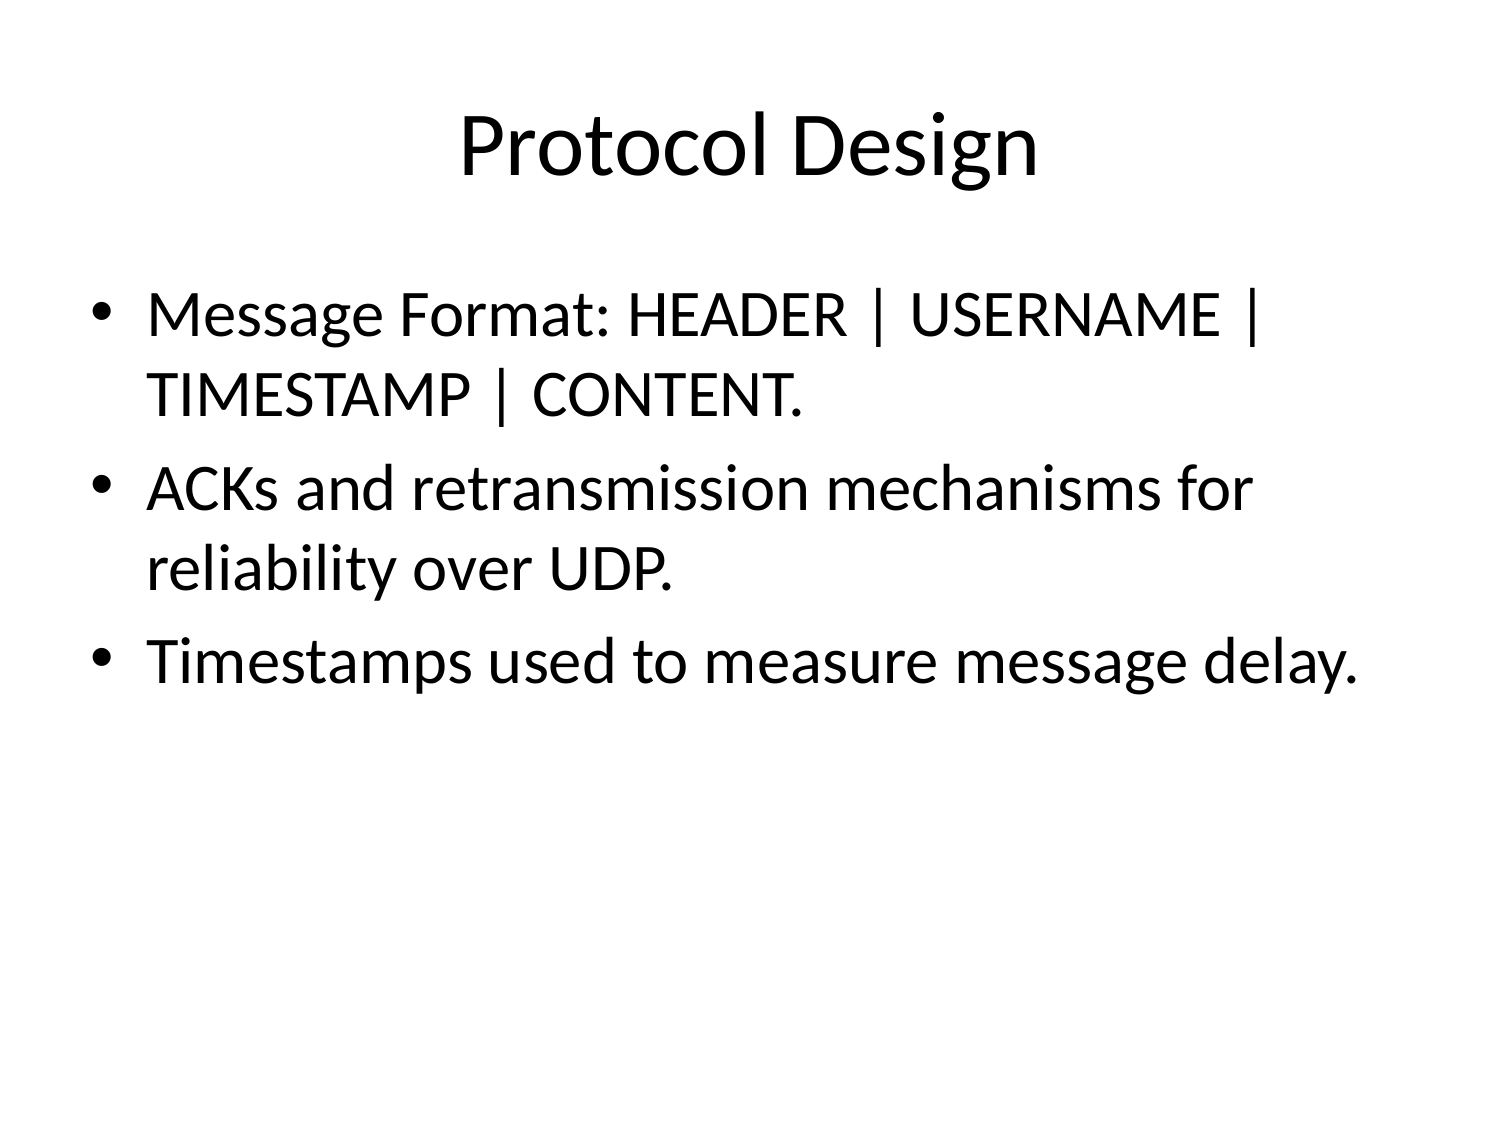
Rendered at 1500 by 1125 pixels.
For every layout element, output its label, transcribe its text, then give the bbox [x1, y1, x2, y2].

list Message Format: HEADER | USERNAME | TIMESTAMP | CONTENT. ACKs and retransmission mechanisms for reliability over UDP. Timestamps used to measure message delay. [75, 262, 1425, 1005]
title Protocol Design [75, 45, 1425, 233]
